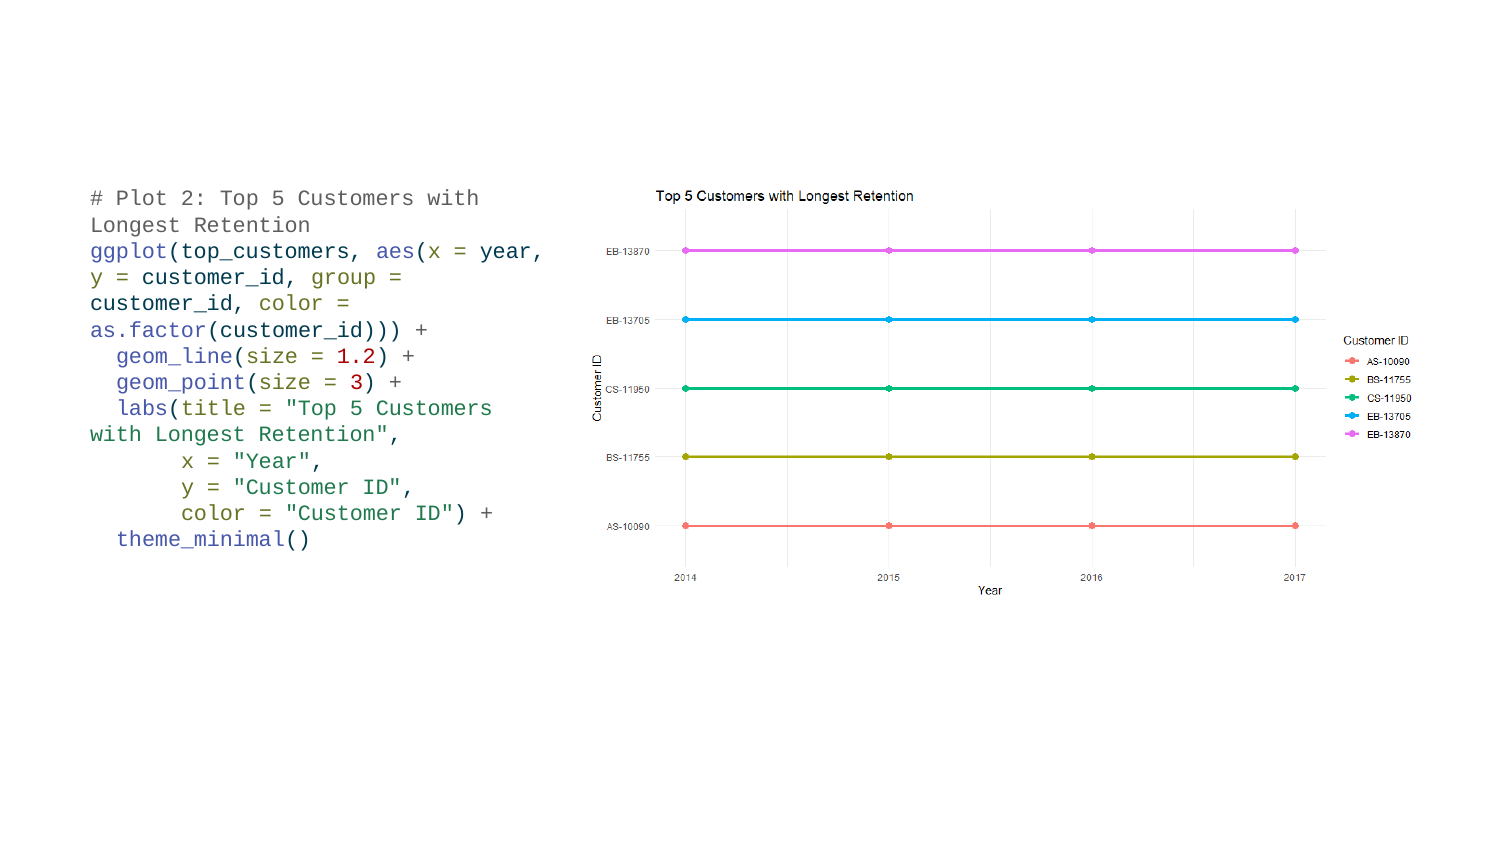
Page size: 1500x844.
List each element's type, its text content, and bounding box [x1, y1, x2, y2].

picture [585, 183, 1424, 603]
list # Plot 2: Top 5 Customers with Longest Retention ggplot(top_customers, aes(x = year, y = customer_id, group = customer_id, color = as.factor(customer_id))) + geom_line(size = 1.2) + geom_point(size = 3) + labs(title = "Top 5 Customers with Longest Retention", x = "Year", y = "Customer ID", color = "Customer ID") + theme_minimal() [75, 176, 569, 754]
